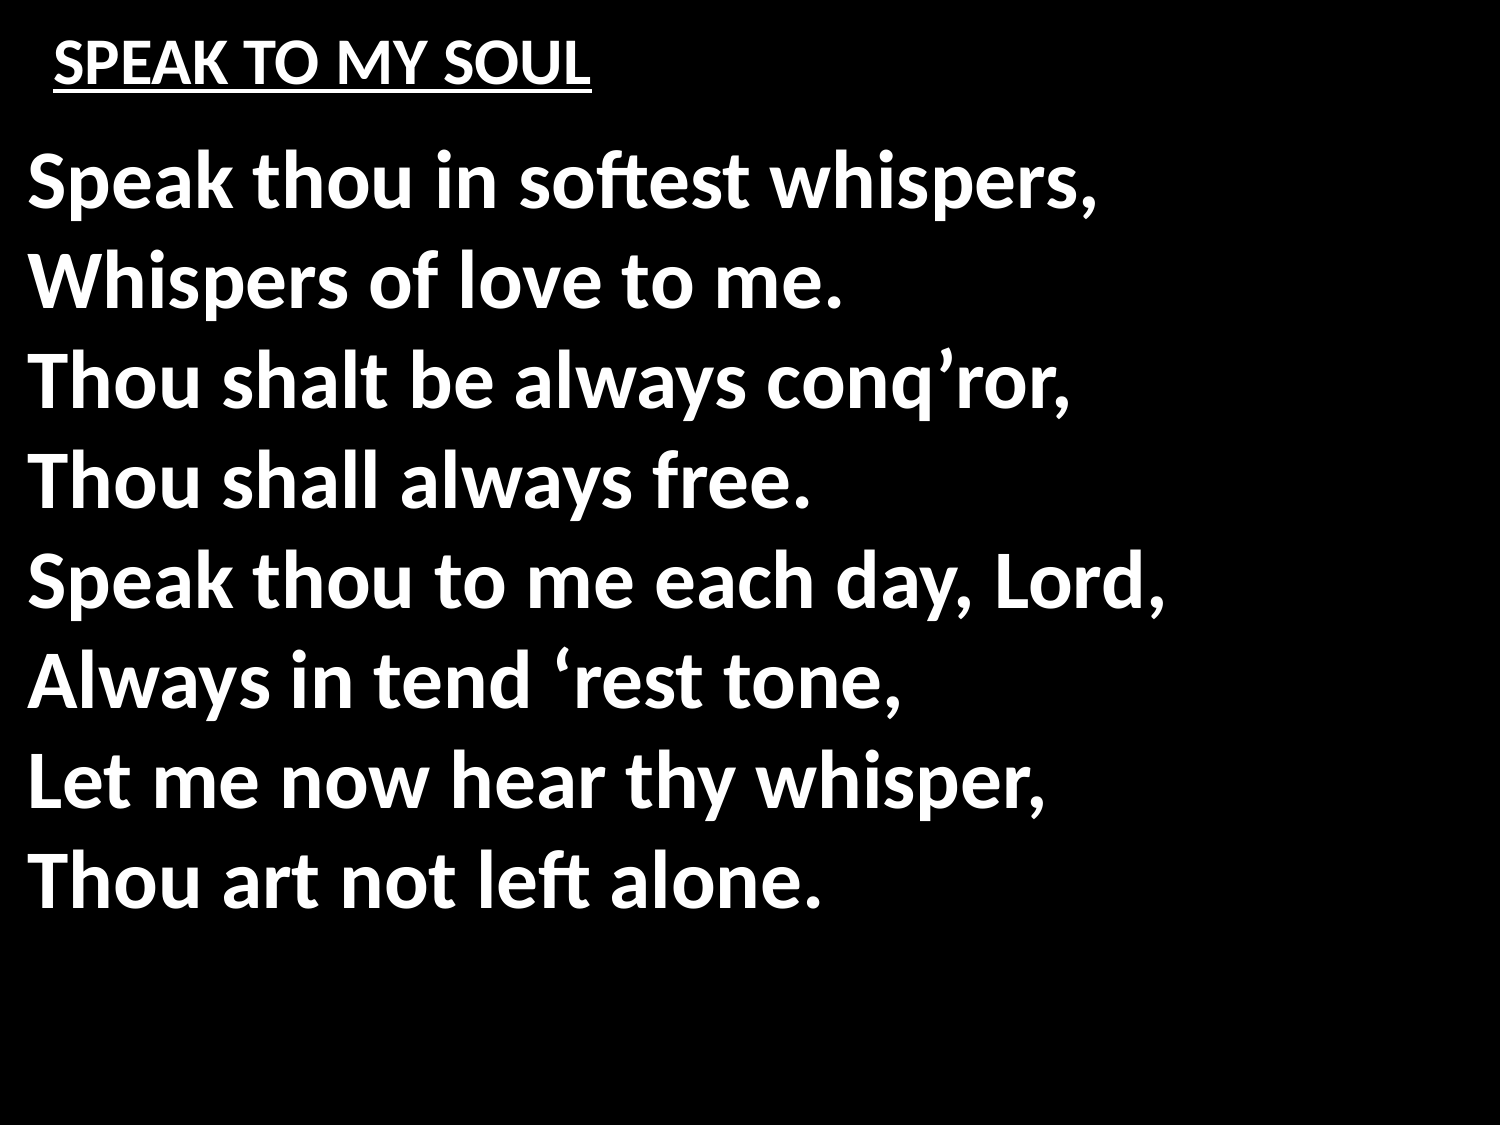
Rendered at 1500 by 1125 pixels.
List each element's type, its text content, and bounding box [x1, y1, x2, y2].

list Speak thou in softest whispers, Whispers of love to me. Thou shalt be always conq’ror, Thou shall always free. Speak thou to me each day, Lord, Always in tend ‘rest tone, Let me now hear thy whisper, Thou art not left alone. [8, 125, 1489, 1116]
title SPEAK TO MY SOUL [10, 0, 1490, 117]
